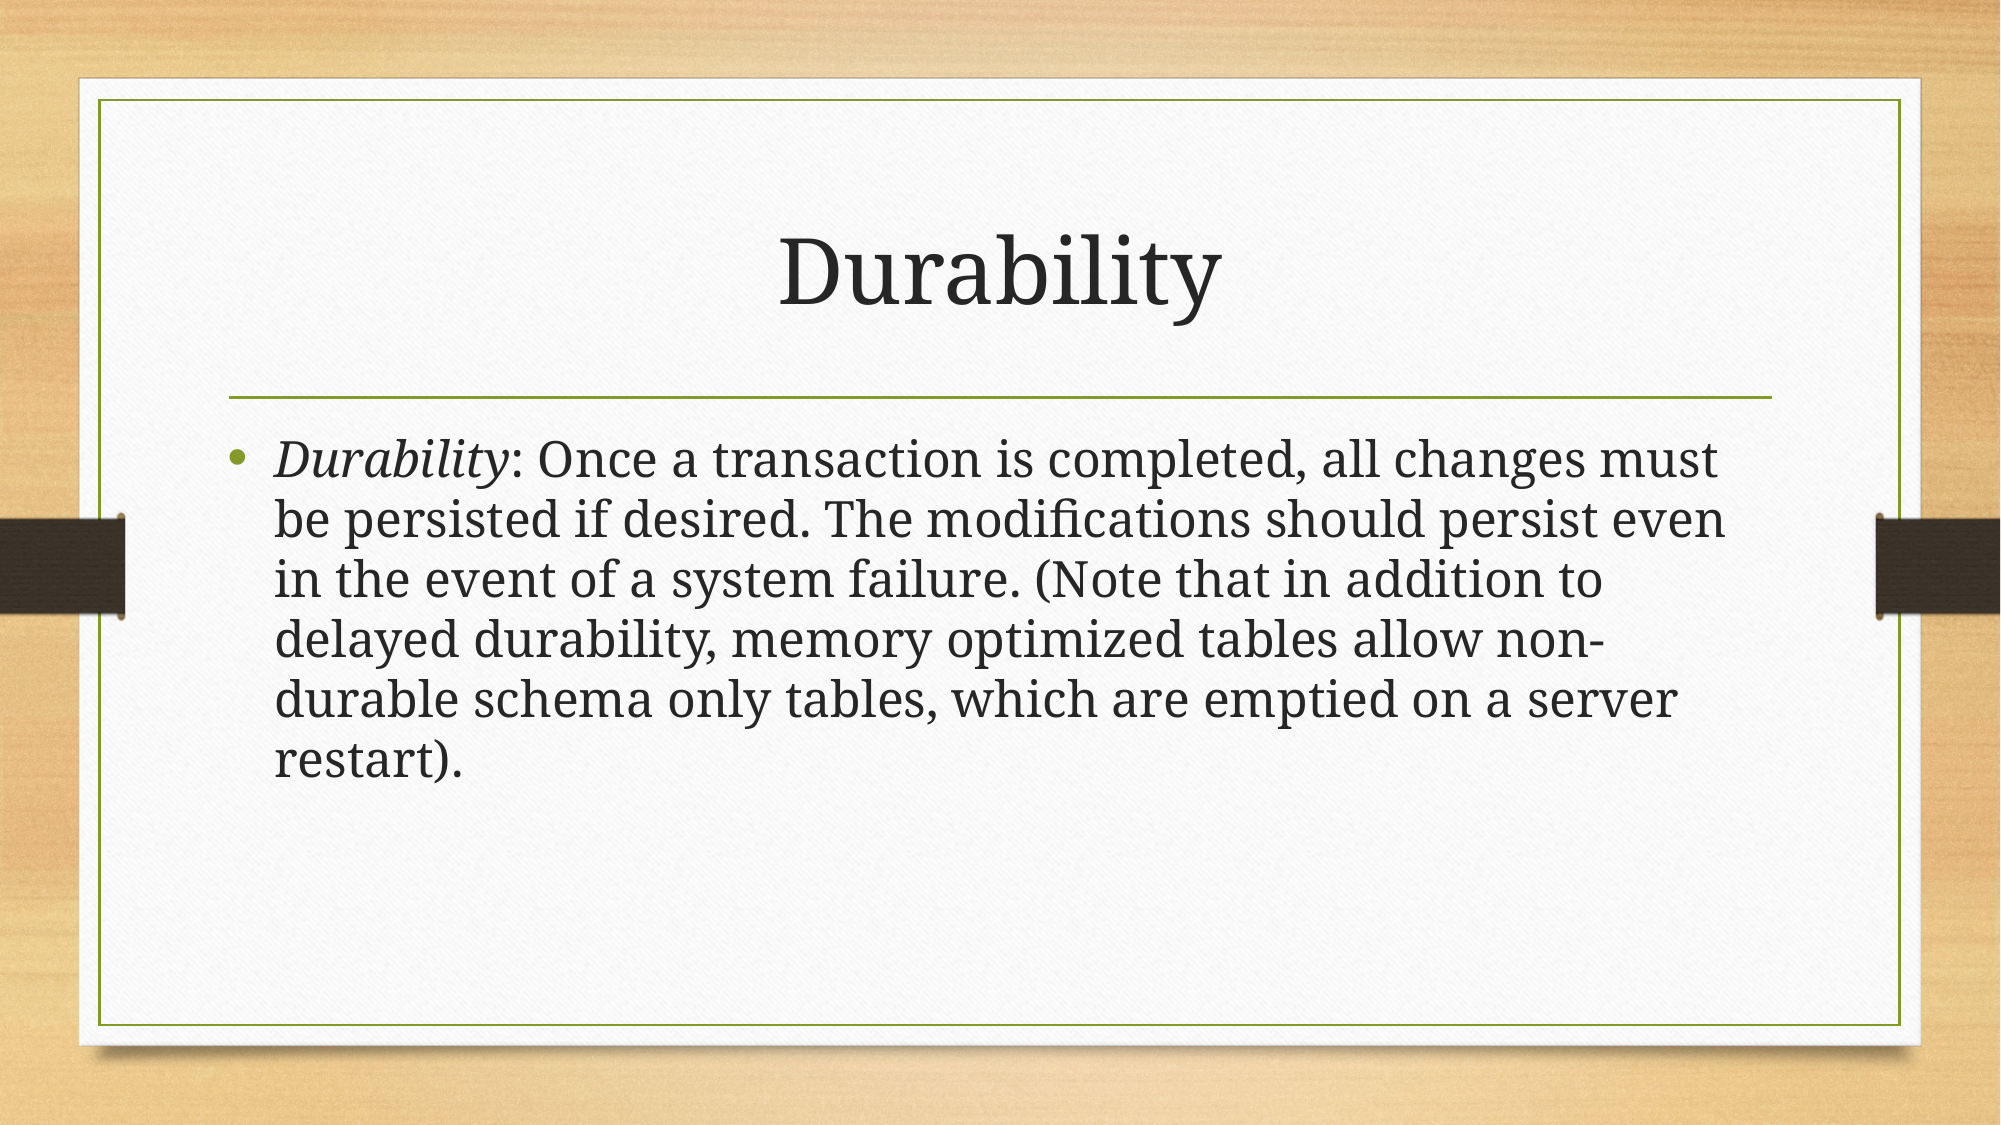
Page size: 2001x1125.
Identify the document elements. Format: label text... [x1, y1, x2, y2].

title Durability [212, 161, 1788, 375]
list Durability: Once a transaction is completed, all changes must be persisted if desired. The modifications should persist even in the event of a system failure. (Note that in addition to delayed durability, memory optimized tables allow non-durable schema only tables, which are emptied on a server restart). [212, 419, 1788, 964]
picture [0, 0, 2001, 1125]
